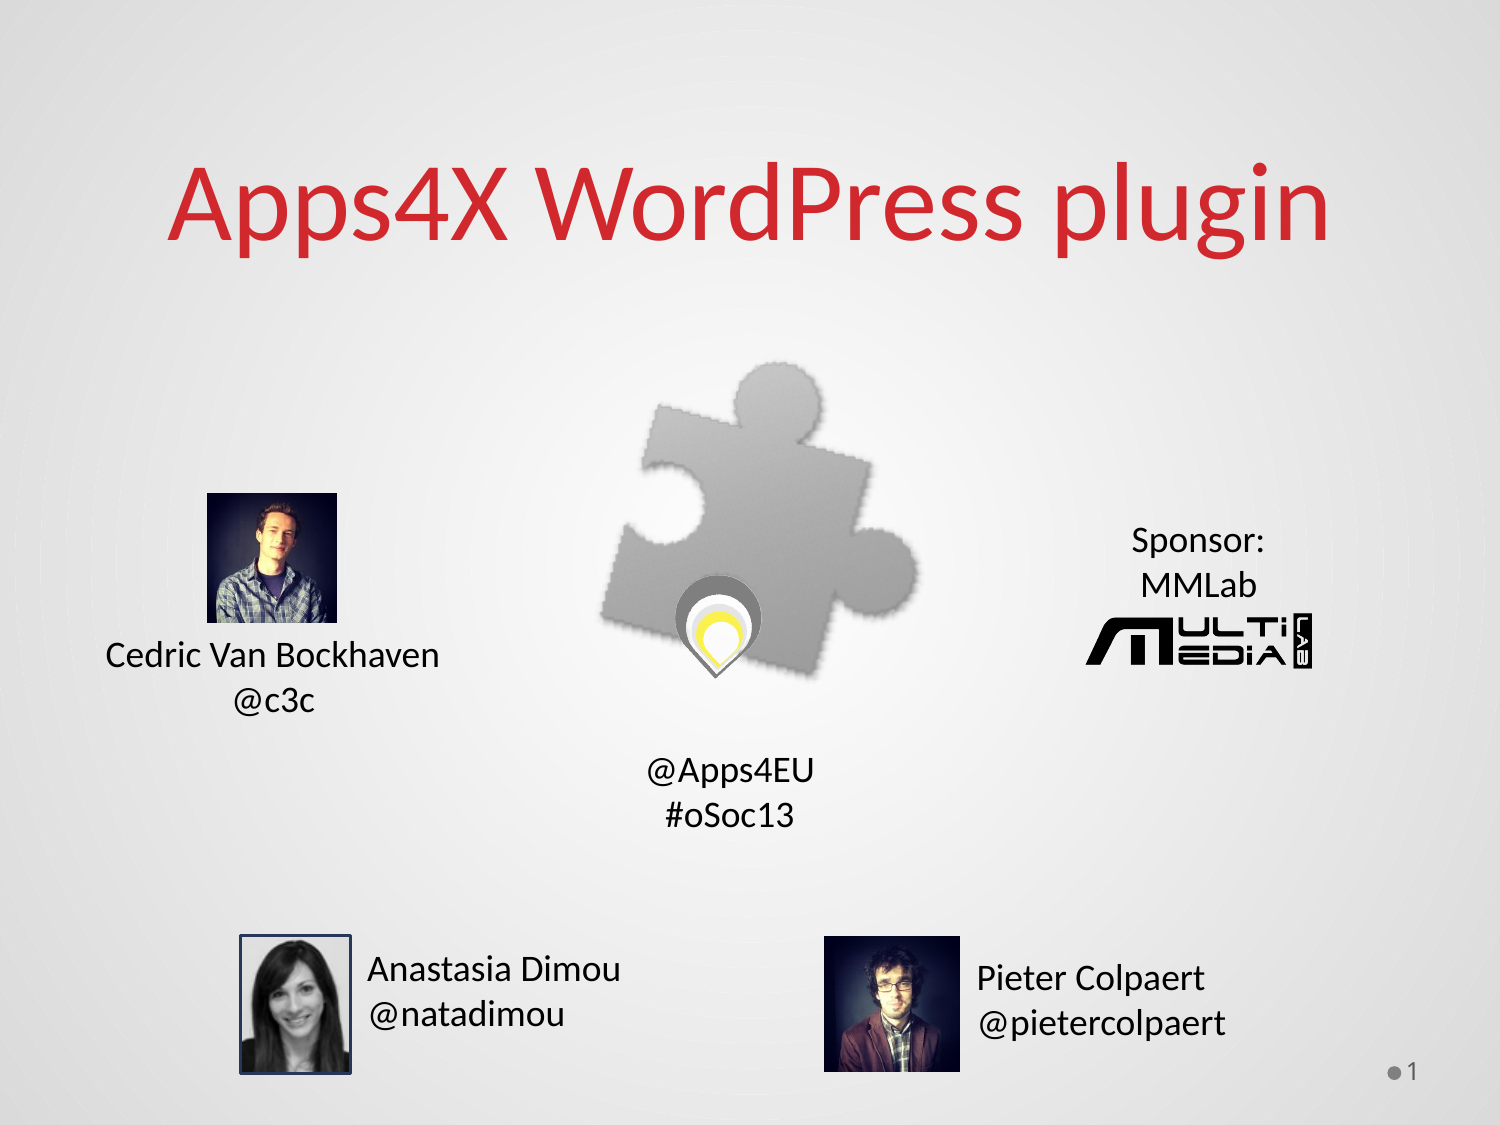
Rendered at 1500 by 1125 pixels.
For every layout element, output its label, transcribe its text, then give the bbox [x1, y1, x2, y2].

picture [578, 313, 987, 723]
text_box Sponsor: MMLab [1009, 507, 1388, 613]
title Apps4X WordPress plugin [112, 78, 1388, 271]
picture [206, 493, 337, 623]
text_box @Apps4EU #oSoc13 [534, 737, 925, 842]
text_box Pieter Colpaert @pietercolpaert [964, 945, 1340, 1051]
picture [823, 936, 960, 1073]
text_box Cedric Van Bockhaven @c3c [84, 622, 462, 728]
slide_number 1 [1401, 1042, 1494, 1103]
text_box Anastasia Dimou @natadimou [352, 936, 730, 1042]
picture [241, 936, 349, 1073]
picture [1085, 613, 1313, 669]
